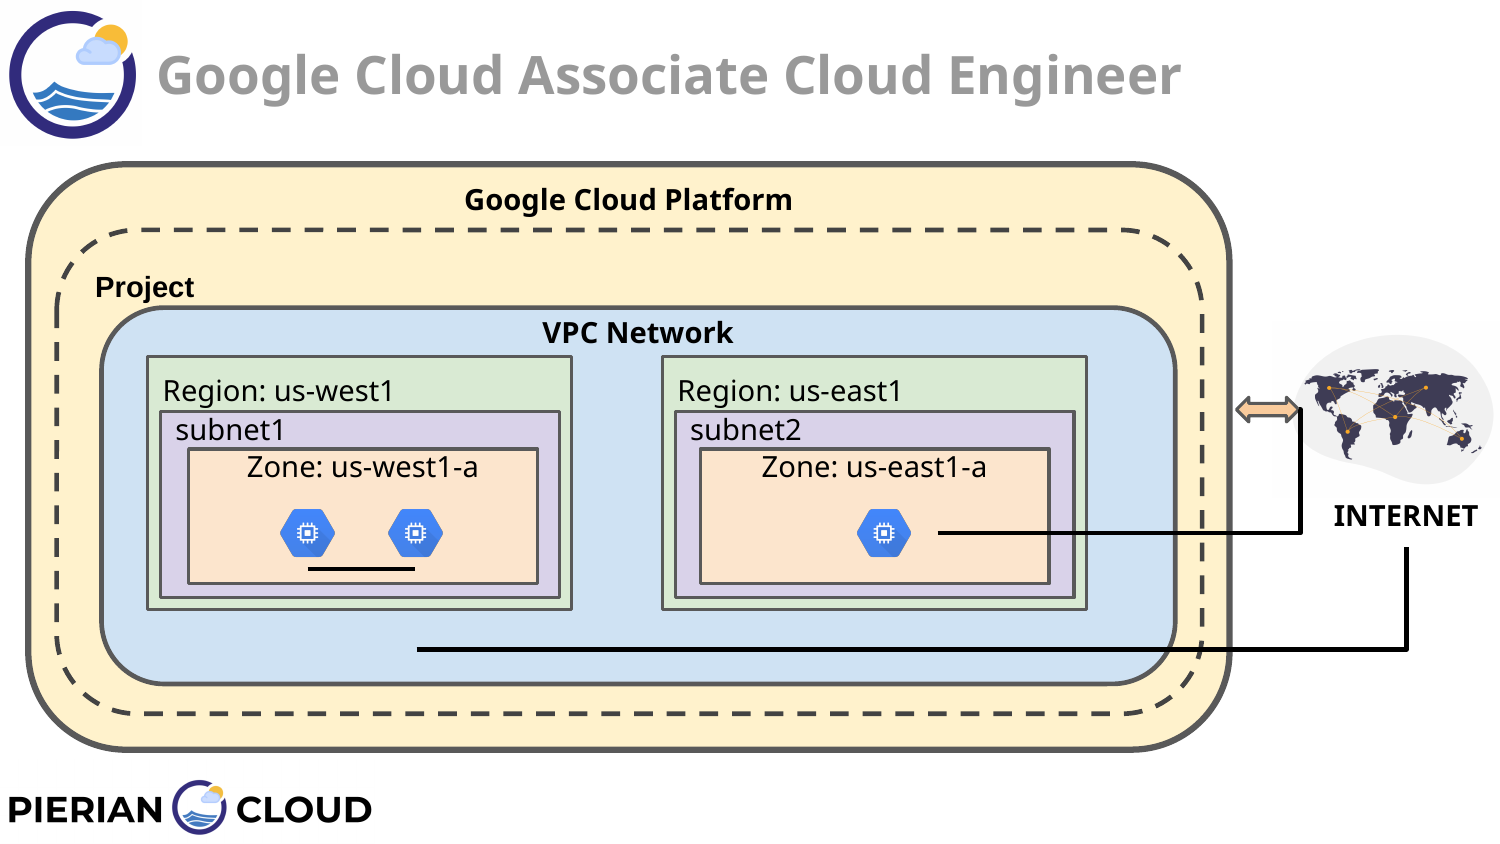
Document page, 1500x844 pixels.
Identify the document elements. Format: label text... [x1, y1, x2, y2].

picture [0, 0, 142, 146]
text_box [937, 409, 1237, 534]
picture [253, 497, 470, 570]
title Google Cloud Associate Cloud Engineer [146, 25, 1420, 120]
text_box Zone: us-east1-a [700, 448, 932, 546]
text_box Region: us-east1 [662, 356, 1087, 546]
text_box Google Cloud Platform [28, 164, 1230, 750]
text_box Zone: us-west1-a [188, 448, 538, 584]
picture [0, 758, 375, 844]
text_box Project [56, 229, 1203, 714]
text_box VPC Network [101, 307, 1176, 684]
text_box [416, 547, 1407, 650]
picture [1272, 320, 1500, 498]
text_box INTERNET [1298, 506, 1500, 547]
text_box subnet1 [160, 411, 560, 598]
text_box Region: us-west1 [147, 356, 572, 610]
picture [829, 497, 938, 547]
text_box subnet2 [675, 411, 933, 546]
text_box [1236, 397, 1266, 422]
